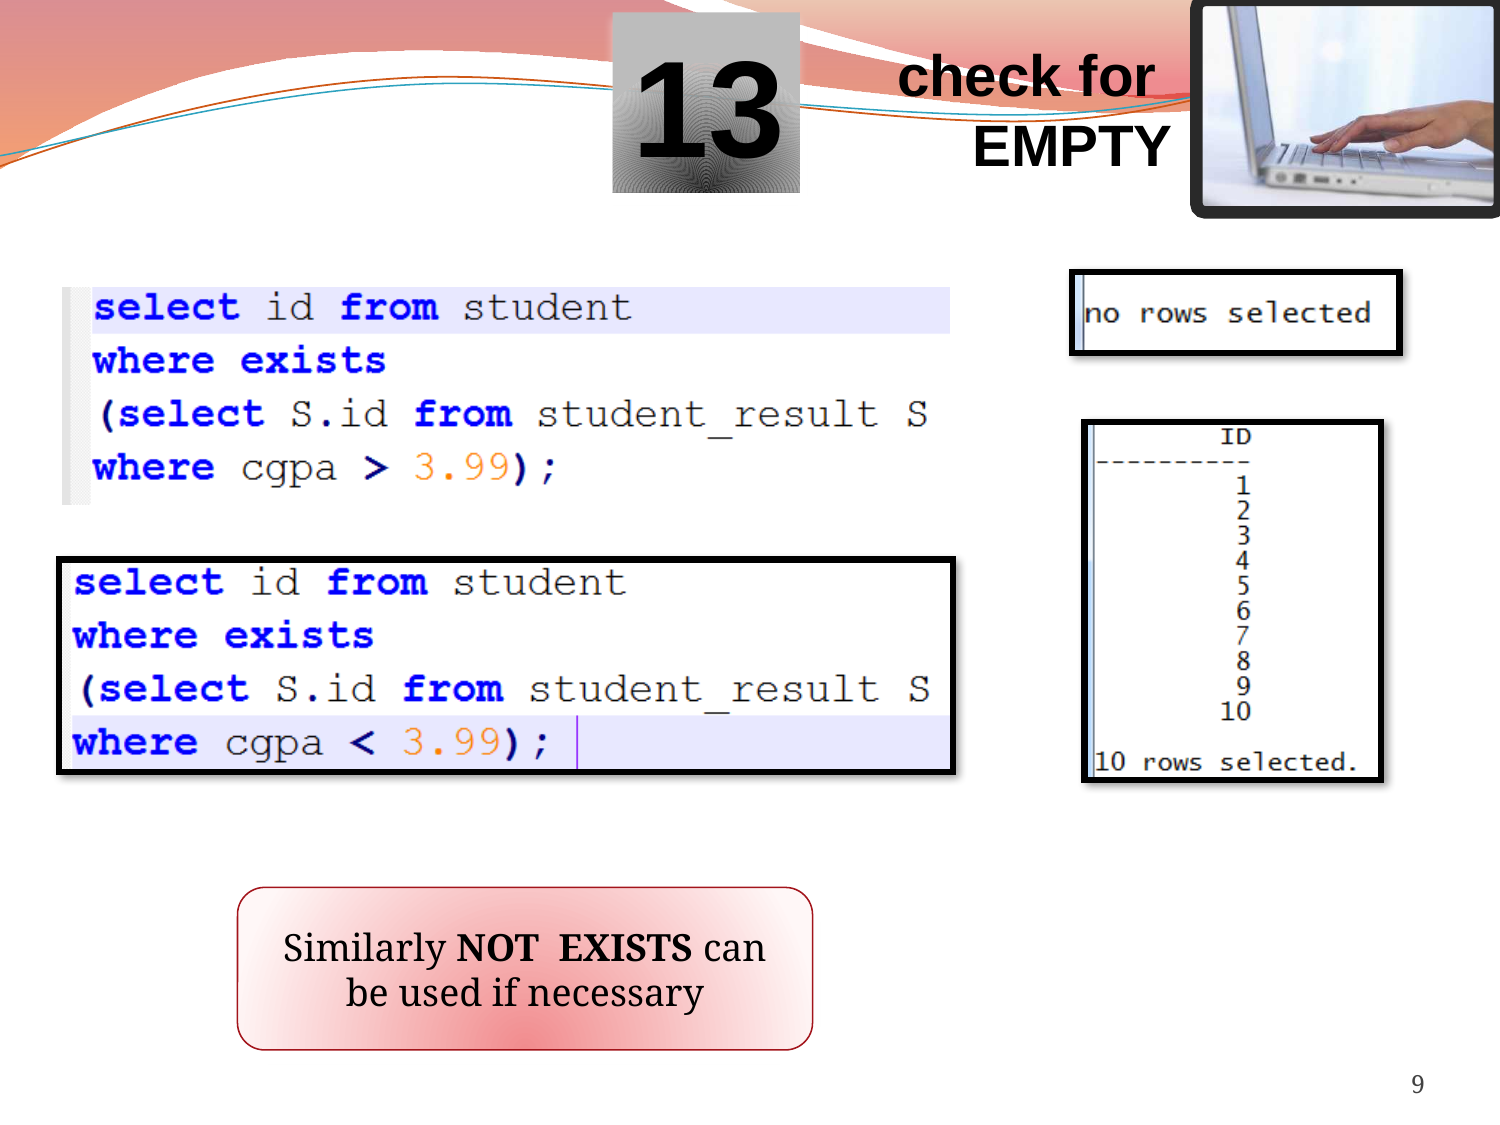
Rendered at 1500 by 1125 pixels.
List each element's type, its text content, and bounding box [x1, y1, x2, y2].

picture [1074, 274, 1397, 351]
picture [62, 562, 951, 769]
text_box 13 [612, 12, 800, 193]
picture [1087, 424, 1379, 777]
slide_number 9 [1299, 1042, 1425, 1103]
picture [1196, 0, 1500, 213]
text_box check for EMPTY [807, 30, 1188, 186]
picture [62, 287, 951, 505]
text_box Similarly NOT EXISTS can be used if necessary [236, 886, 814, 1051]
